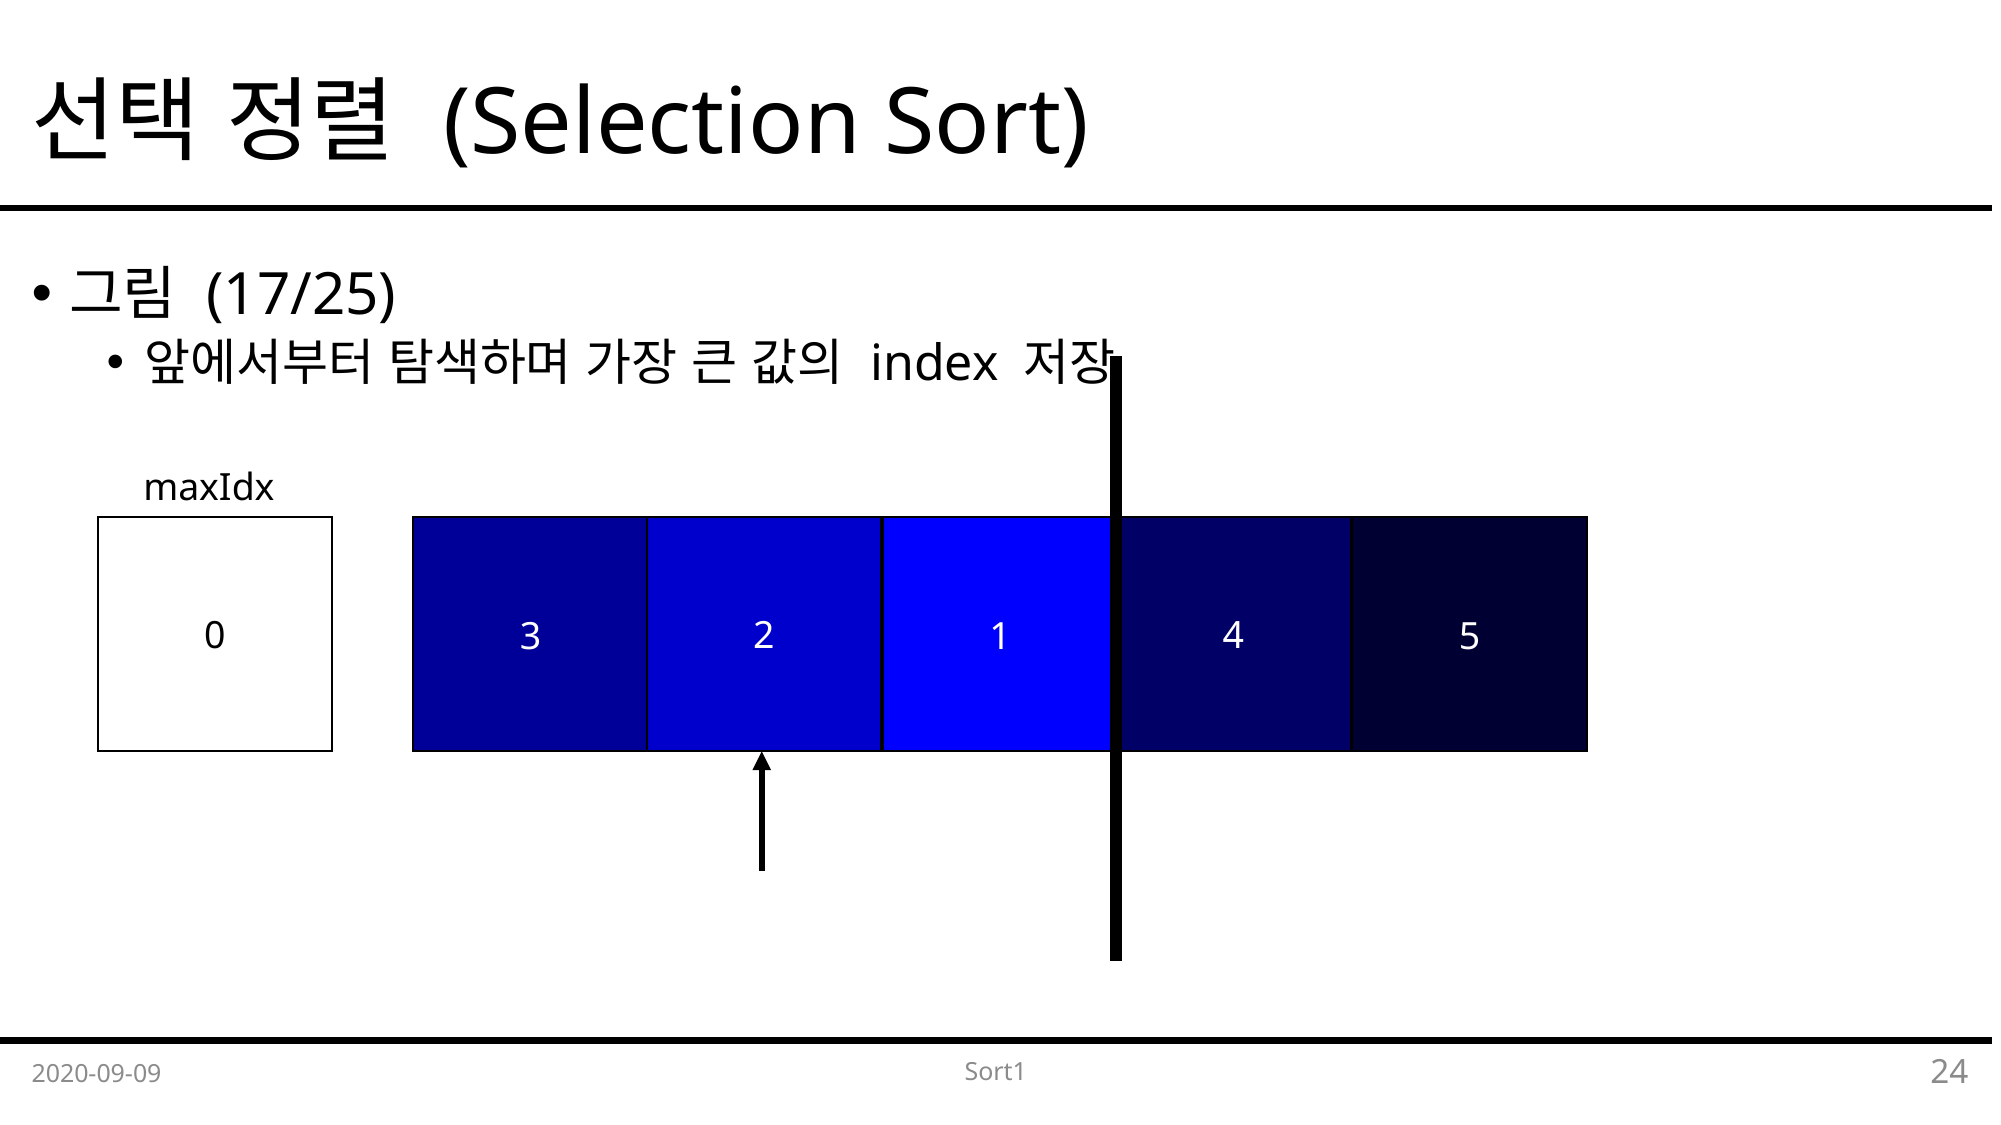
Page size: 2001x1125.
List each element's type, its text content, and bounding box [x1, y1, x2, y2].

text_box 3 [412, 516, 646, 752]
slide_number 24 [1533, 1042, 1984, 1103]
list 그림 (17/25) 앞에서부터 탐색하며 가장 큰 값의 index 저장 [16, 256, 1984, 1012]
text_box 0 [97, 516, 333, 752]
text_box 5 [1351, 516, 1588, 752]
title 선택 정렬 (Selection Sort) [16, 22, 1984, 226]
footer Sort1 [658, 1042, 1334, 1103]
text_box maxIdx [128, 455, 302, 516]
text_box 2 [646, 516, 882, 752]
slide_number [16, 1042, 467, 1103]
text_box 1 [882, 516, 1110, 752]
text_box 4 [1122, 516, 1351, 752]
